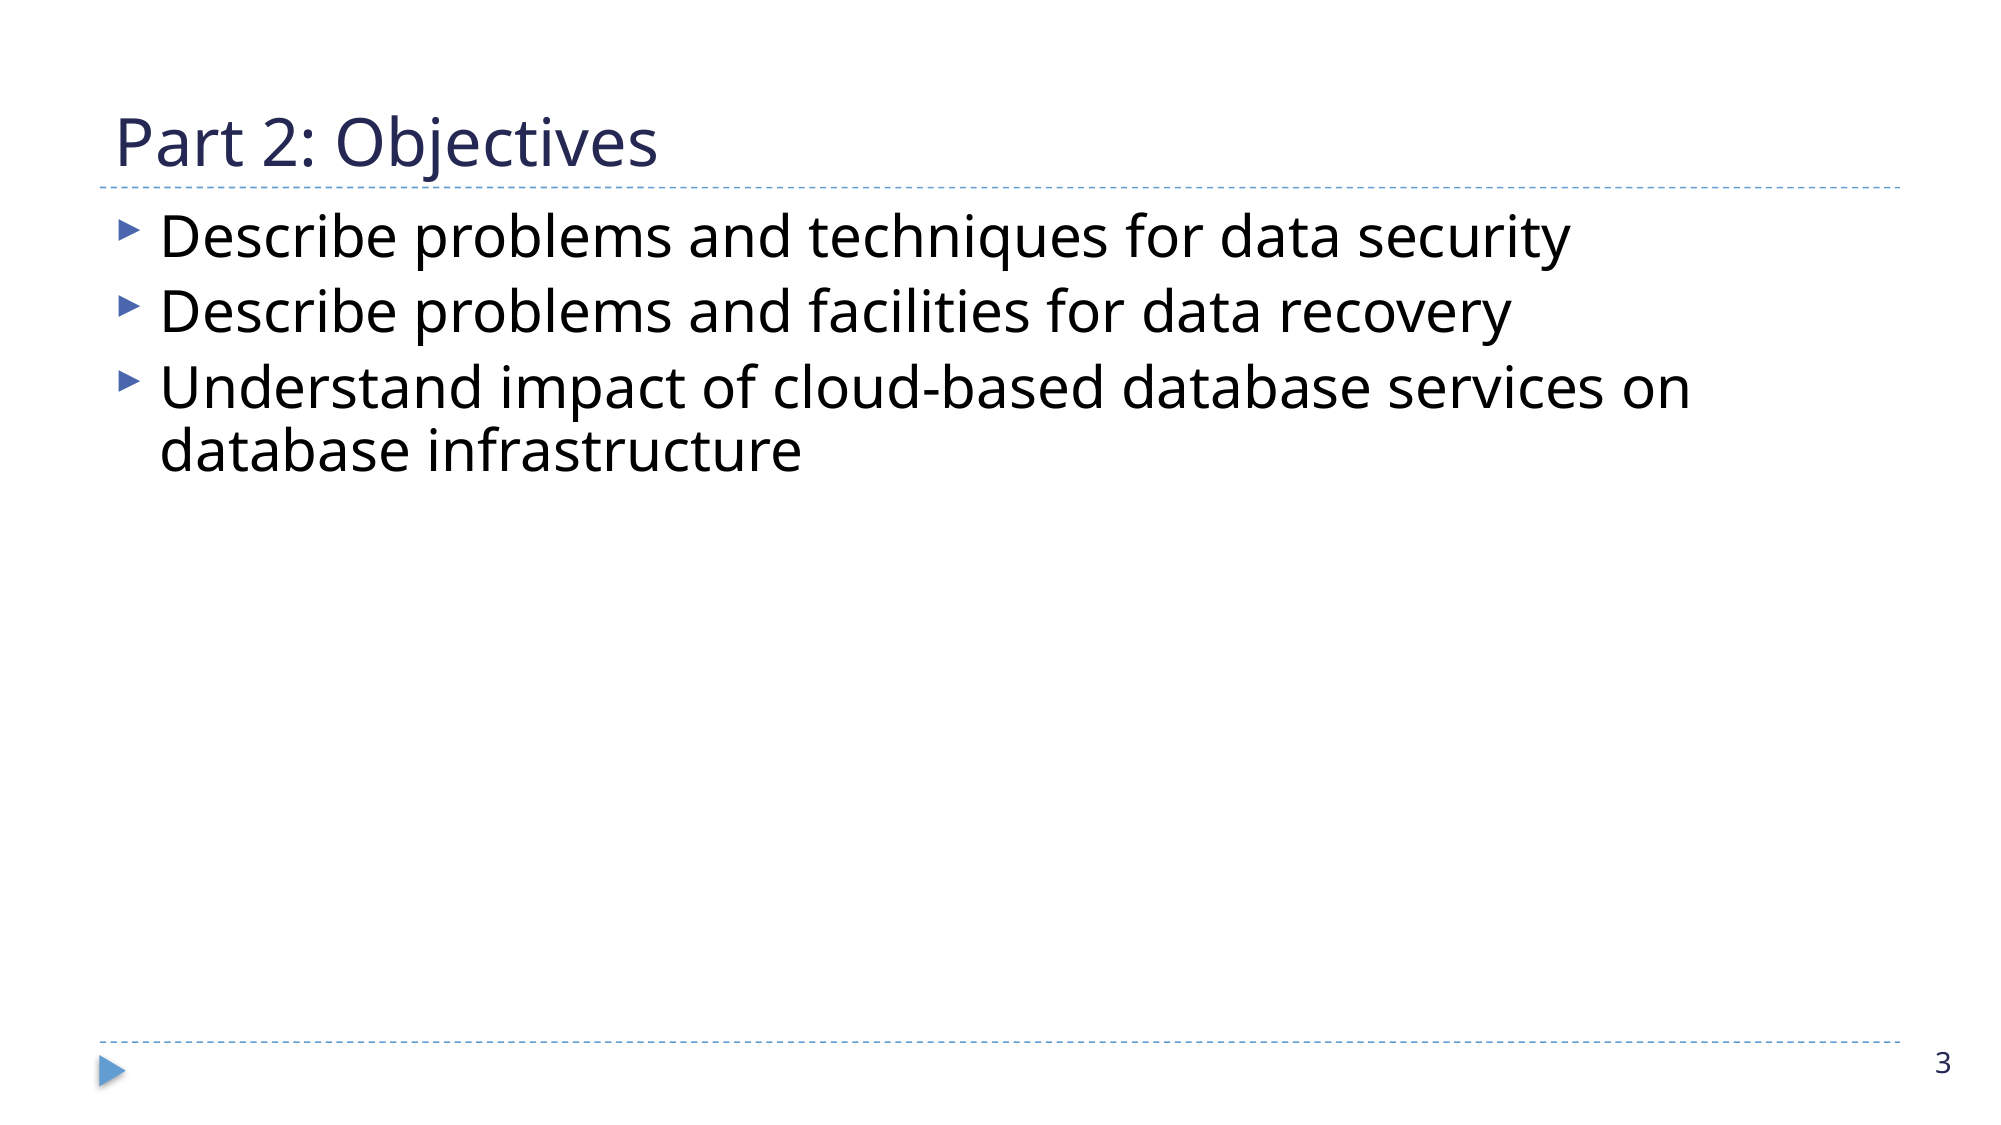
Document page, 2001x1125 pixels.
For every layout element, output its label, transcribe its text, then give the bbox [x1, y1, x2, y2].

list Describe problems and techniques for data security Describe problems and facilities for data recovery Understand impact of cloud-based database services on database infrastructure [99, 200, 1900, 1010]
title Part 2: Objectives [99, 24, 1900, 188]
slide_number 3 [1566, 1037, 1967, 1098]
